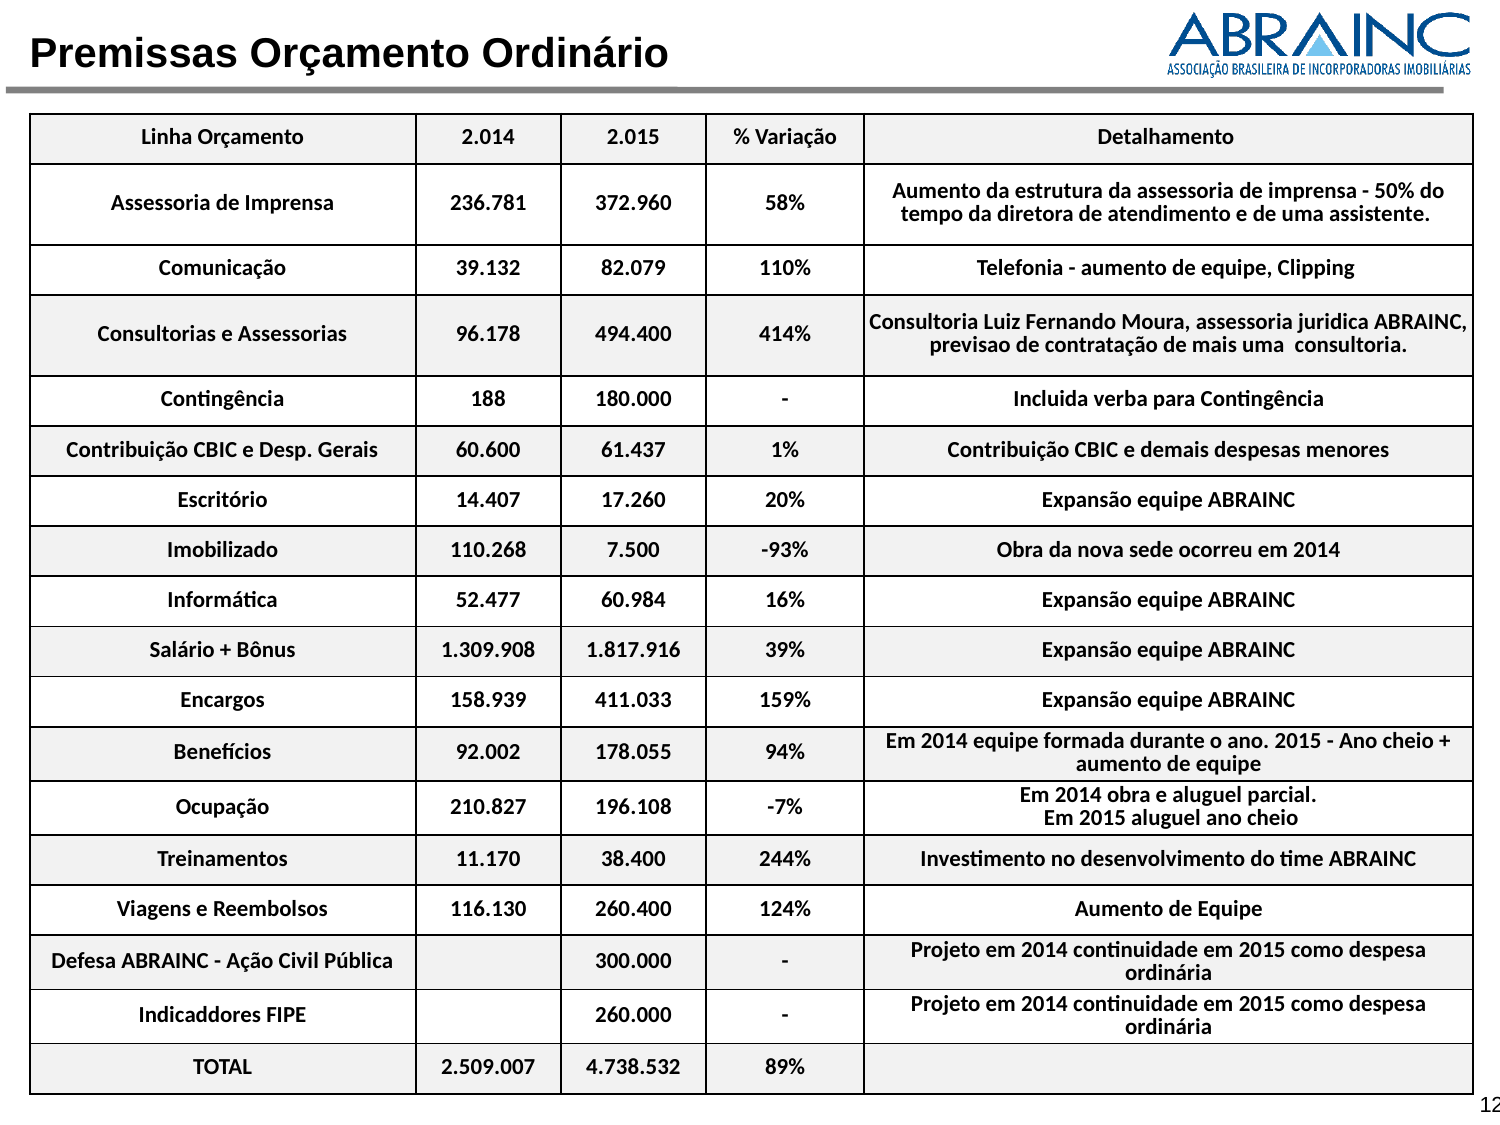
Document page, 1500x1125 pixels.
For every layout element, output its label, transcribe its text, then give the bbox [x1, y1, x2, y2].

table_cell 244% [707, 836, 863, 884]
table_cell 260.000 [562, 990, 705, 1043]
table_cell Expansão equipe ABRAINC [865, 677, 1472, 726]
table_cell 124% [707, 886, 863, 934]
table_cell [865, 1044, 1472, 1093]
table_cell Expansão equipe ABRAINC [865, 627, 1472, 676]
table_cell 110.268 [417, 527, 560, 575]
table_cell Defesa ABRAINC - Ação Civil Pública [31, 936, 415, 989]
table_header Detalhamento [865, 115, 1472, 163]
table_cell 260.400 [562, 886, 705, 934]
table_cell Contribuição CBIC e Desp. Gerais [31, 427, 415, 475]
table_cell 210.827 [417, 782, 560, 834]
table_cell Viagens e Reembolsos [31, 886, 415, 934]
table_header 2.014 [417, 115, 560, 163]
table_cell Encargos [31, 677, 415, 726]
table_cell [417, 990, 560, 1043]
table_cell Em 2014 equipe formada durante o ano. 2015 - Ano cheio + aumento de equipe [865, 728, 1472, 780]
table_cell 82.079 [562, 246, 705, 294]
table_cell 414% [707, 296, 863, 375]
table_cell Benefícios [31, 728, 415, 780]
table_cell Assessoria de Imprensa [31, 165, 415, 244]
table_cell Expansão equipe ABRAINC [865, 577, 1472, 626]
table_cell Projeto em 2014 continuidade em 2015 como despesa ordinária [865, 936, 1472, 989]
table_cell Aumento da estrutura da assessoria de imprensa - 50% do tempo da diretora de atendimento e de uma assistente. [865, 165, 1472, 244]
table_cell Incluida verba para Contingência [865, 377, 1472, 425]
table_cell Expansão equipe ABRAINC [865, 477, 1472, 525]
table_cell 39% [707, 627, 863, 676]
table_cell 92.002 [417, 728, 560, 780]
table_cell 20% [707, 477, 863, 525]
table_cell 52.477 [417, 577, 560, 626]
table_cell 188 [417, 377, 560, 425]
table_cell Imobilizado [31, 527, 415, 575]
table_cell 17.260 [562, 477, 705, 525]
text_box Premissas Orçamento Ordinário [29, 25, 1163, 79]
table_header Linha Orçamento [31, 115, 415, 163]
table_cell Projeto em 2014 continuidade em 2015 como despesa ordinária [865, 990, 1472, 1043]
table_cell - [707, 936, 863, 989]
table_cell 96.178 [417, 296, 560, 375]
table_cell 60.984 [562, 577, 705, 626]
table_cell Investimento no desenvolvimento do time ABRAINC [865, 836, 1472, 884]
table_cell -7% [707, 782, 863, 834]
table_header 2.015 [562, 115, 705, 163]
table_cell 372.960 [562, 165, 705, 244]
table_cell - [707, 377, 863, 425]
table_cell 38.400 [562, 836, 705, 884]
table_cell 89% [707, 1044, 863, 1093]
table_cell Contribuição CBIC e demais despesas menores [865, 427, 1472, 475]
table_cell 7.500 [562, 527, 705, 575]
table_cell Treinamentos [31, 836, 415, 884]
table_cell Aumento de Equipe [865, 886, 1472, 934]
table_cell 60.600 [417, 427, 560, 475]
table_header % Variação [707, 115, 863, 163]
table_cell 110% [707, 246, 863, 294]
table_cell [417, 936, 560, 989]
table_cell -93% [707, 527, 863, 575]
table_cell 178.055 [562, 728, 705, 780]
table_cell 411.033 [562, 677, 705, 726]
table_cell - [707, 990, 863, 1043]
table_cell 116.130 [417, 886, 560, 934]
table_cell Informática [31, 577, 415, 626]
text_box 12 [1464, 1083, 1500, 1125]
table_cell TOTAL [31, 1044, 415, 1093]
table_cell 1.309.908 [417, 627, 560, 676]
table_cell 94% [707, 728, 863, 780]
table_cell 494.400 [562, 296, 705, 375]
table_cell 1% [707, 427, 863, 475]
table_cell Comunicação [31, 246, 415, 294]
table_cell 39.132 [417, 246, 560, 294]
table_cell Consultorias e Assessorias [31, 296, 415, 375]
table_cell Escritório [31, 477, 415, 525]
table_cell 196.108 [562, 782, 705, 834]
table_cell Consultoria Luiz Fernando Moura, assessoria juridica ABRAINC, previsao de contratação de mais uma consultoria. [865, 296, 1472, 375]
table_cell Indicaddores FIPE [31, 990, 415, 1043]
picture [1163, 7, 1474, 79]
table_cell 11.170 [417, 836, 560, 884]
table_cell 236.781 [417, 165, 560, 244]
table_cell 1.817.916 [562, 627, 705, 676]
table_cell Ocupação [31, 782, 415, 834]
table_cell Contingência [31, 377, 415, 425]
table_cell 180.000 [562, 377, 705, 425]
table_cell 300.000 [562, 936, 705, 989]
table_cell 61.437 [562, 427, 705, 475]
table_cell 4.738.532 [562, 1044, 705, 1093]
table_cell Telefonia - aumento de equipe, Clipping [865, 246, 1472, 294]
table_cell 158.939 [417, 677, 560, 726]
table_cell 2.509.007 [417, 1044, 560, 1093]
table_cell 159% [707, 677, 863, 726]
table_cell 58% [707, 165, 863, 244]
table_cell 16% [707, 577, 863, 626]
table_cell Em 2014 obra e aluguel parcial. Em 2015 aluguel ano cheio [865, 782, 1472, 834]
table_cell Obra da nova sede ocorreu em 2014 [865, 527, 1472, 575]
table_cell 14.407 [417, 477, 560, 525]
table_cell Salário + Bônus [31, 627, 415, 676]
